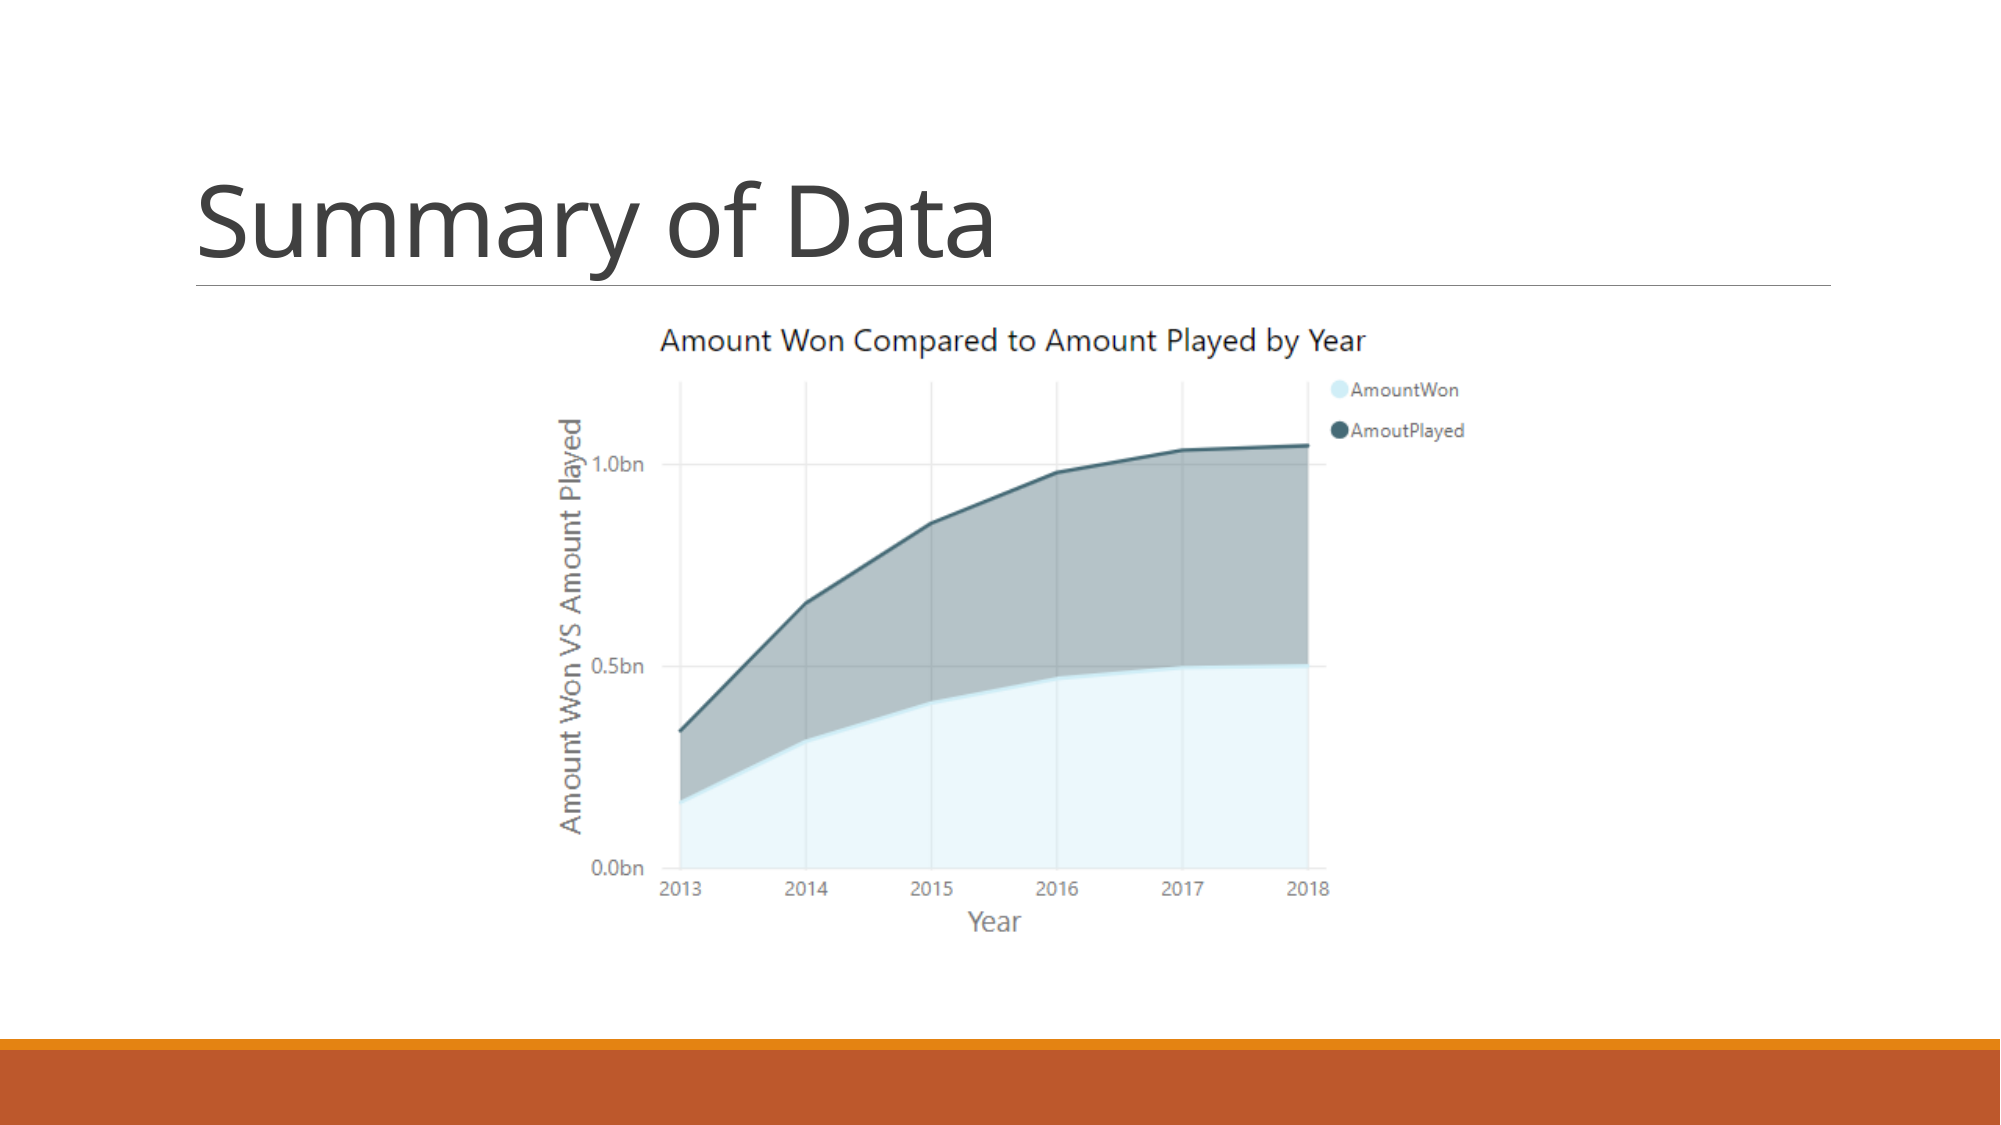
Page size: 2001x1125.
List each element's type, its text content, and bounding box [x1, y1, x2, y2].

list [529, 319, 1481, 946]
title Summary of Data [180, 47, 1830, 285]
